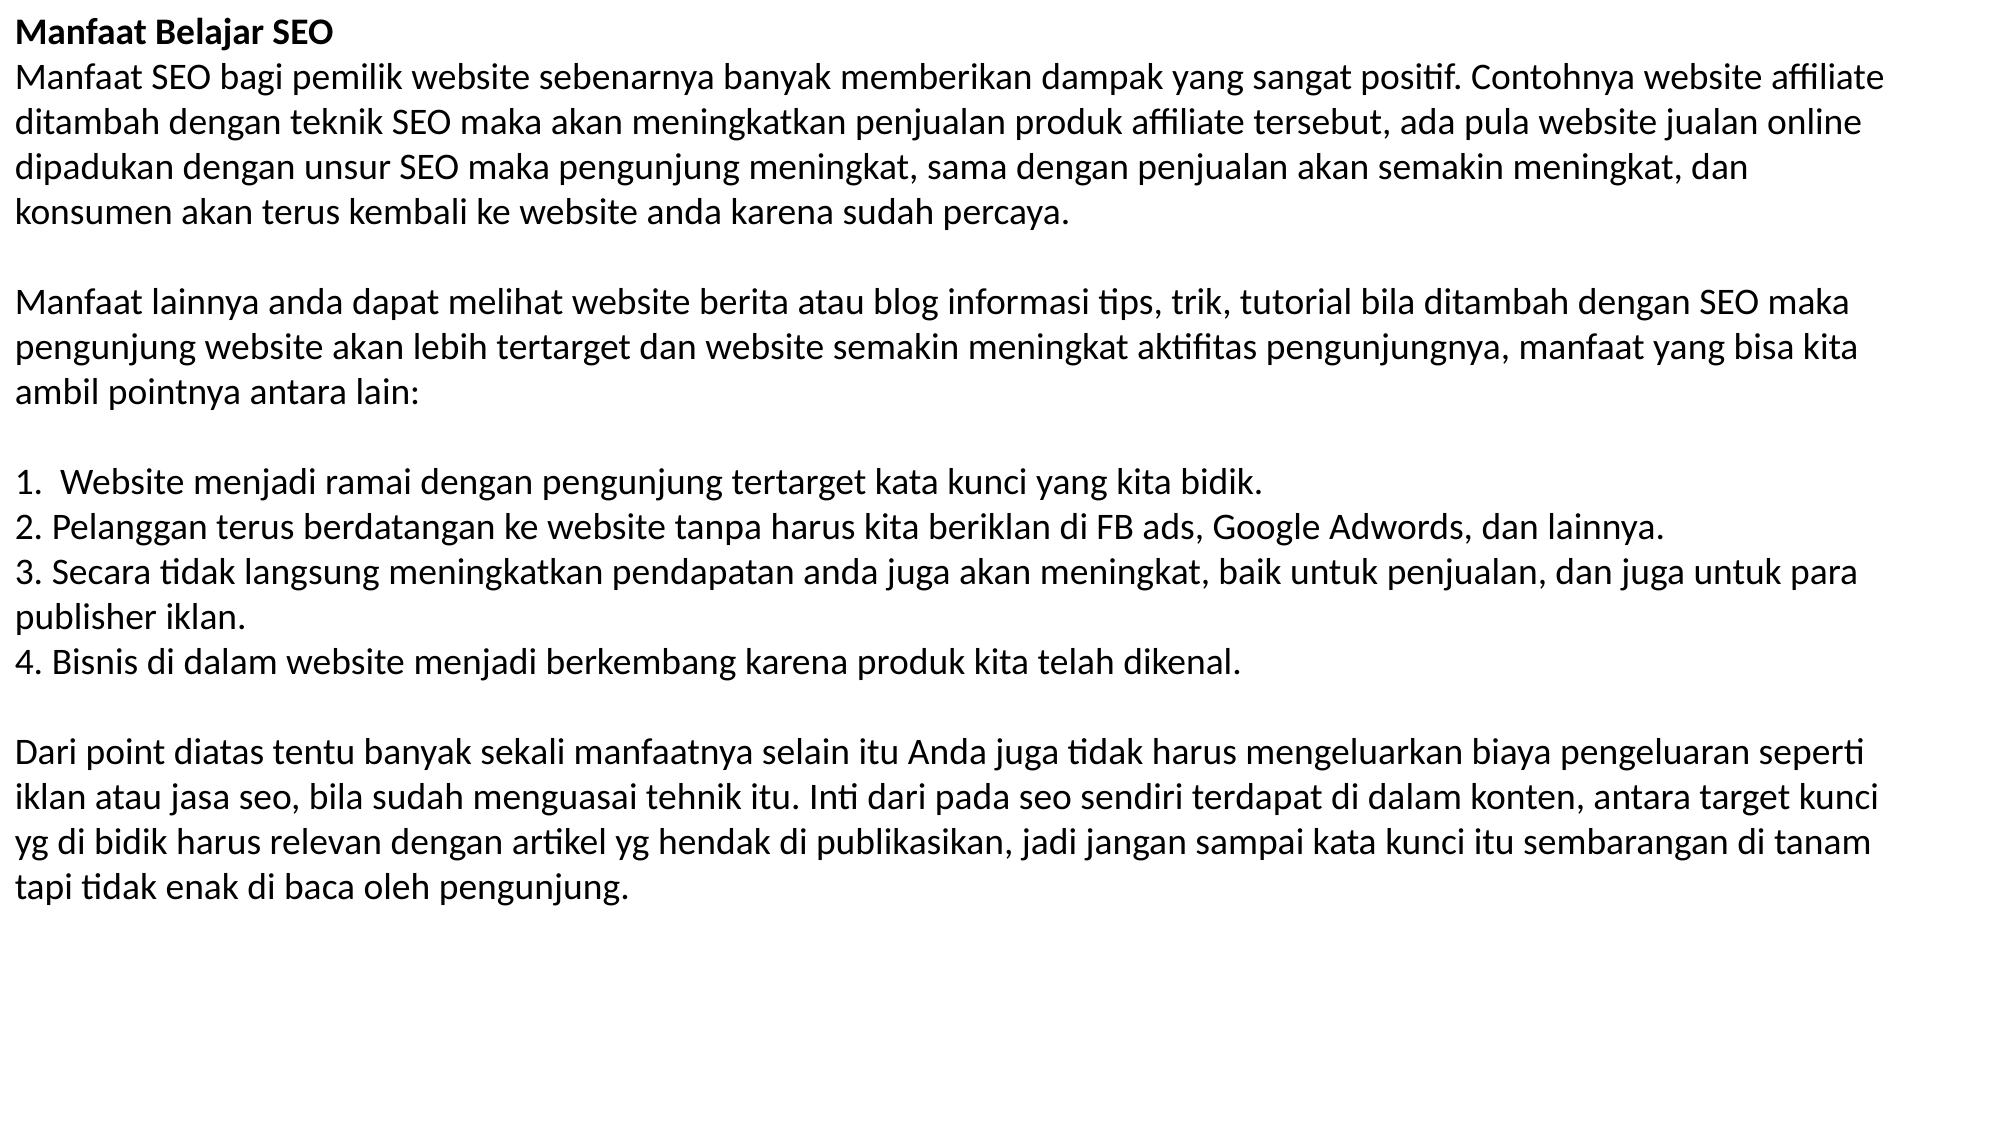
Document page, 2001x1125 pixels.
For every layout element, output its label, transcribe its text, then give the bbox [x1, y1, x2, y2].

text_box Manfaat Belajar SEO Manfaat SEO bagi pemilik website sebenarnya banyak memberikan dampak yang sangat positif. Contohnya website affiliate ditambah dengan teknik SEO maka akan meningkatkan penjualan produk affiliate tersebut, ada pula website jualan online dipadukan dengan unsur SEO maka pengunjung meningkat, sama dengan penjualan akan semakin meningkat, dan konsumen akan terus kembali ke website anda karena sudah percaya. Manfaat lainnya anda dapat melihat website berita atau blog informasi tips, trik, tutorial bila ditambah dengan SEO maka pengunjung website akan lebih tertarget dan website semakin meningkat aktifitas pengunjungnya, manfaat yang bisa kita ambil pointnya antara lain: 1. Website menjadi ramai dengan pengunjung tertarget kata kunci yang kita bidik. 2. Pelanggan terus berdatangan ke website tanpa harus kita beriklan di FB ads, Google Adwords, dan lainnya. 3. Secara tidak langsung meningkatkan pendapatan anda juga akan meningkat, baik untuk penjualan, dan juga untuk para publisher iklan. 4. Bisnis di dalam website menjadi berkembang karena produk kita telah dikenal. Dari point diatas tentu banyak sekali manfaatnya selain itu Anda juga tidak harus mengeluarkan biaya pengeluaran seperti iklan atau jasa seo, bila sudah menguasai tehnik itu. Inti dari pada seo sendiri terdapat di dalam konten, antara target kunci yg di bidik harus relevan dengan artikel yg hendak di publikasikan, jadi jangan sampai kata kunci itu sembarangan di tanam tapi tidak enak di baca oleh pengunjung. [0, 0, 1923, 915]
